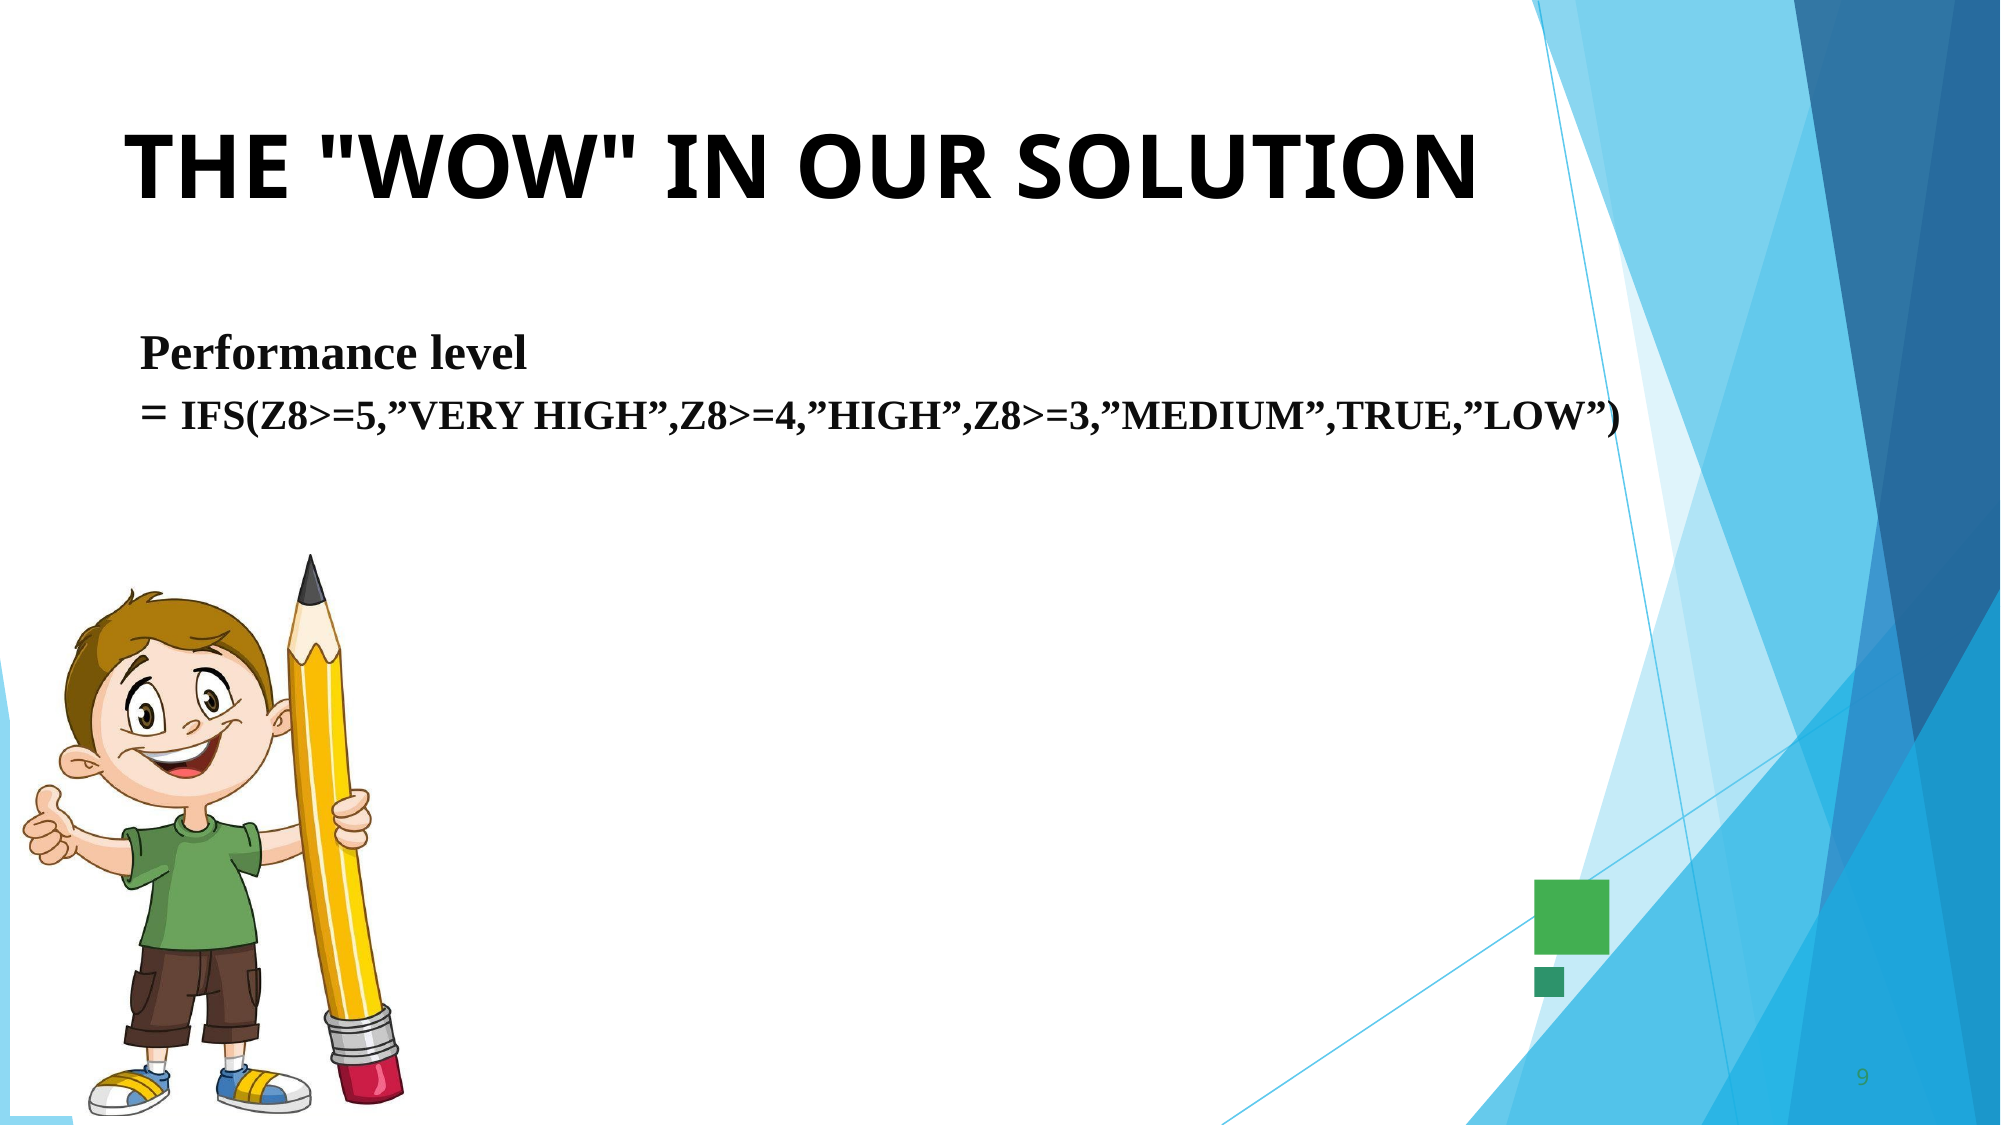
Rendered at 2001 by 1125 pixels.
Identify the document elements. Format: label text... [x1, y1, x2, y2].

text_box Performance level = IFS(Z8>=5,”VERY HIGH”,Z8>=4,”HIGH”,Z8>=3,”MEDIUM”,TRUE,”LOW”) [124, 312, 2000, 498]
picture [10, 554, 416, 1116]
text_box [1534, 879, 1610, 955]
title THE "WOW" IN OUR SOLUTION [121, 107, 1513, 298]
text_box [1534, 967, 1565, 997]
text_box [1849, 1061, 1888, 1095]
